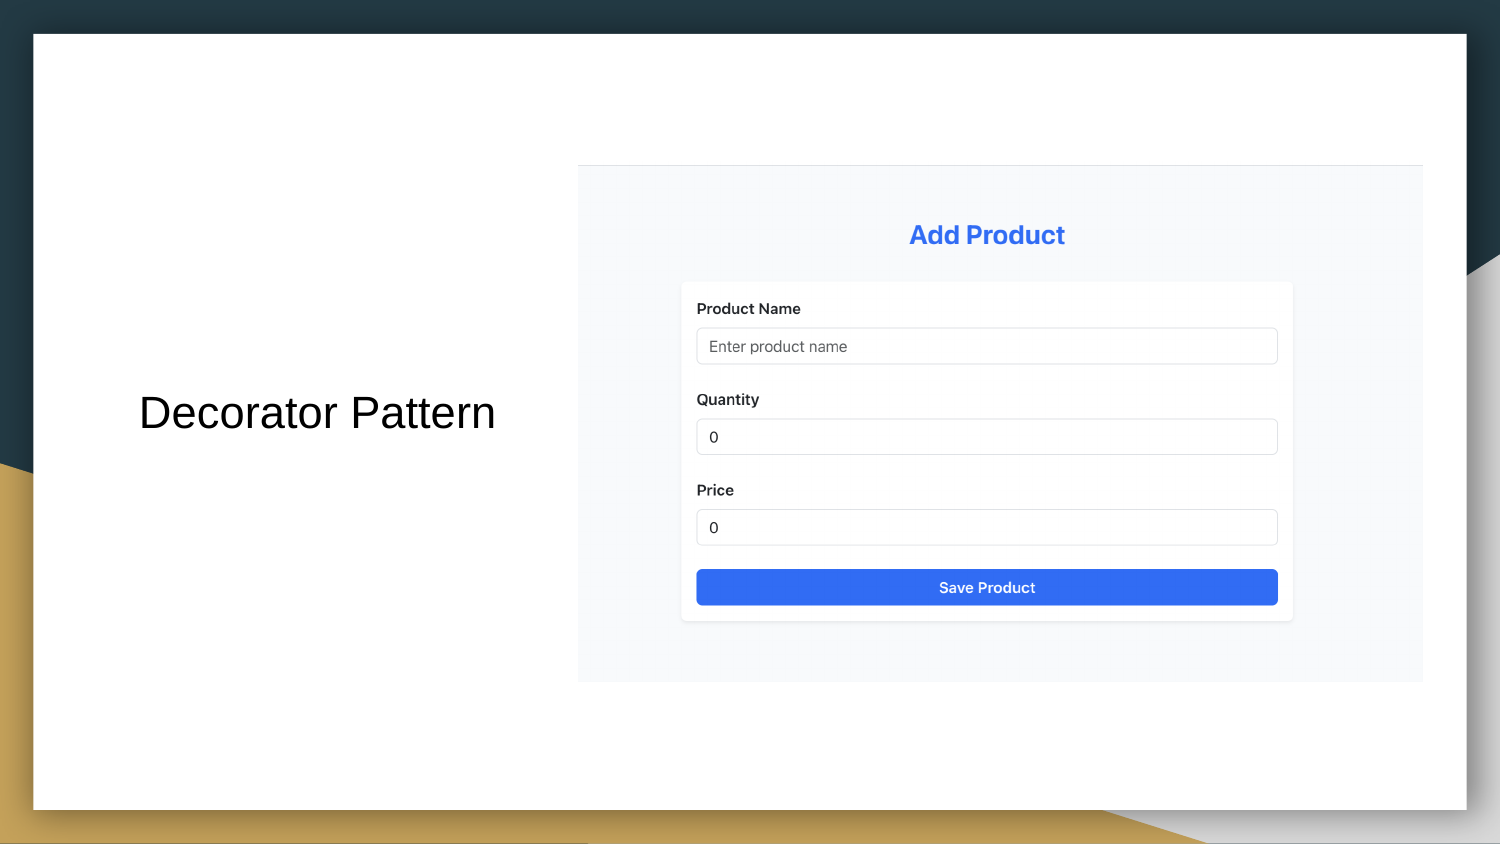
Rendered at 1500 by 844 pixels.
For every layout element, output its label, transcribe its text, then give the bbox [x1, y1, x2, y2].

title Decorator Pattern [123, 359, 573, 517]
picture [578, 161, 1424, 682]
